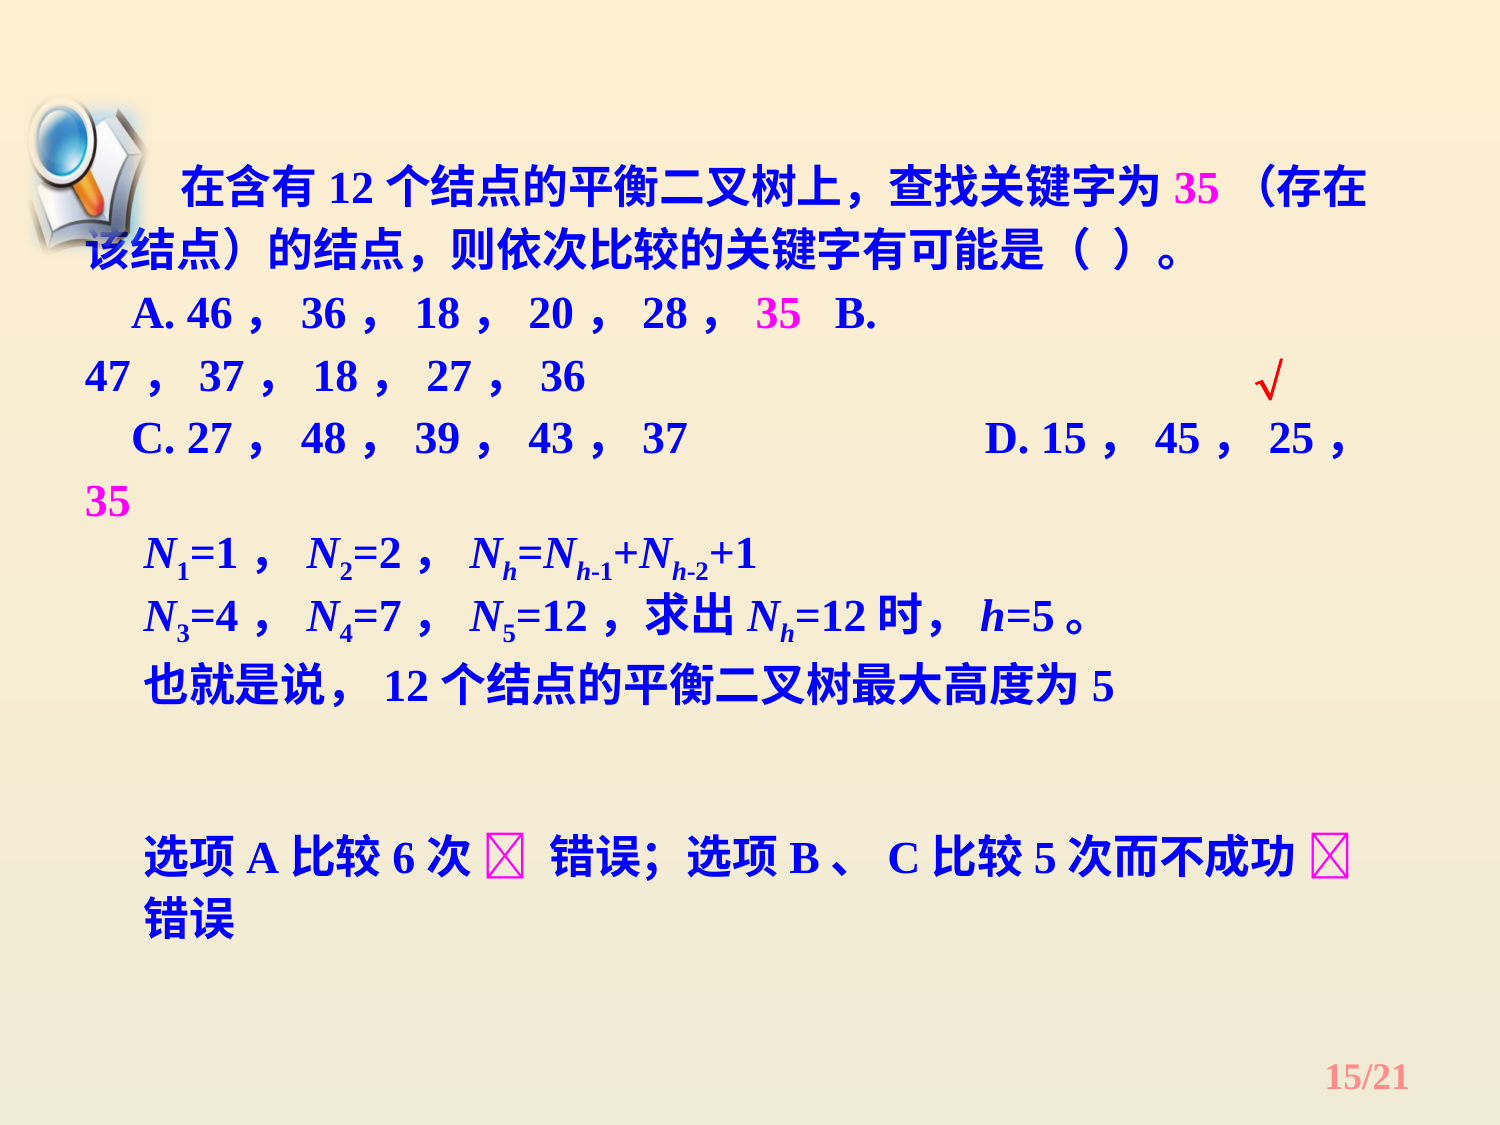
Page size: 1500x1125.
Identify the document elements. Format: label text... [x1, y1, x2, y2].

text_box 在含有12个结点的平衡二叉树上，查找关键字为35（存在该结点）的结点，则依次比较的关键字有可能是（ ）。 A. 46，36，18，20，28，35 B. 47，37，18，27，36 C. 27，48，39，43，37 D. 15，45，25，35 [70, 143, 1395, 533]
text_box  [1239, 339, 1299, 417]
text_box N1=1，N2=2，Nh=Nh-1+Nh-2+1 N3=4，N4=7，N5=12，求出Nh=12时，h=5。 也就是说，12个结点的平衡二叉树最大高度为5 [128, 515, 1348, 718]
text_box 选项A比较6次  错误；选项B、C比较5次而不成功  错误 [128, 812, 1407, 953]
picture [23, 93, 153, 260]
slide_number 15/21 [1074, 1042, 1425, 1103]
